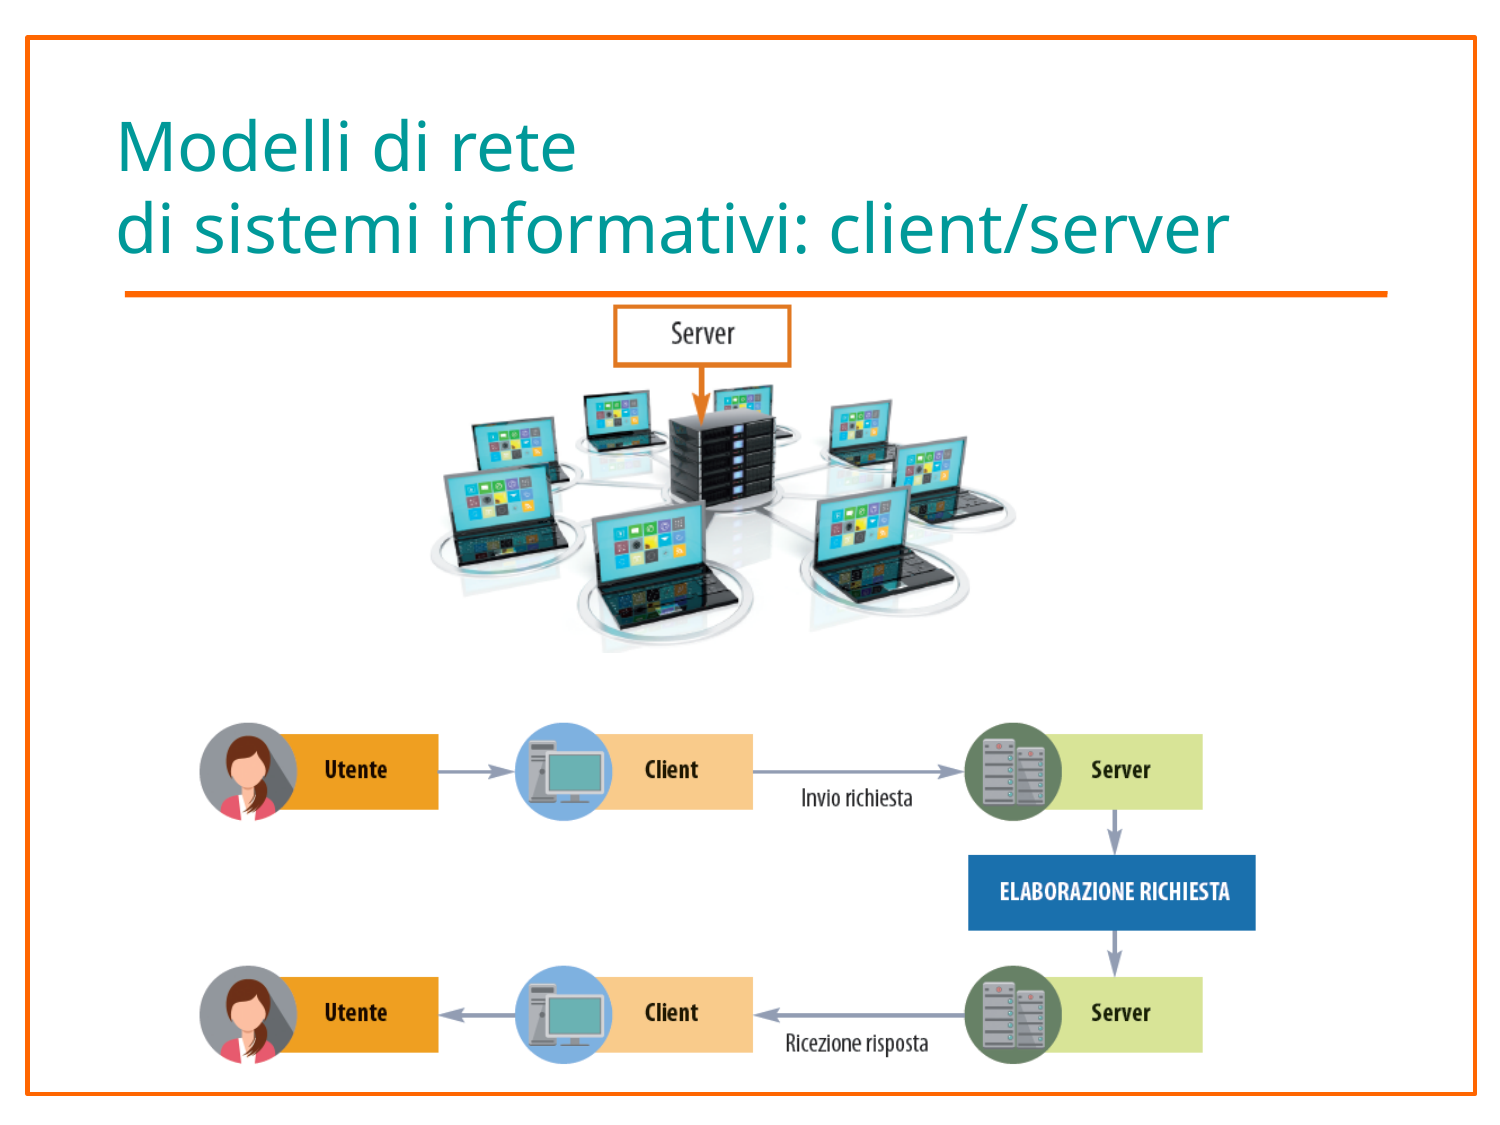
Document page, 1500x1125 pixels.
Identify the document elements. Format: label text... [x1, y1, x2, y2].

title Modelli di rete di sistemi informativi: client/server [100, 87, 1471, 275]
picture [194, 707, 1259, 1081]
picture [407, 301, 1022, 653]
